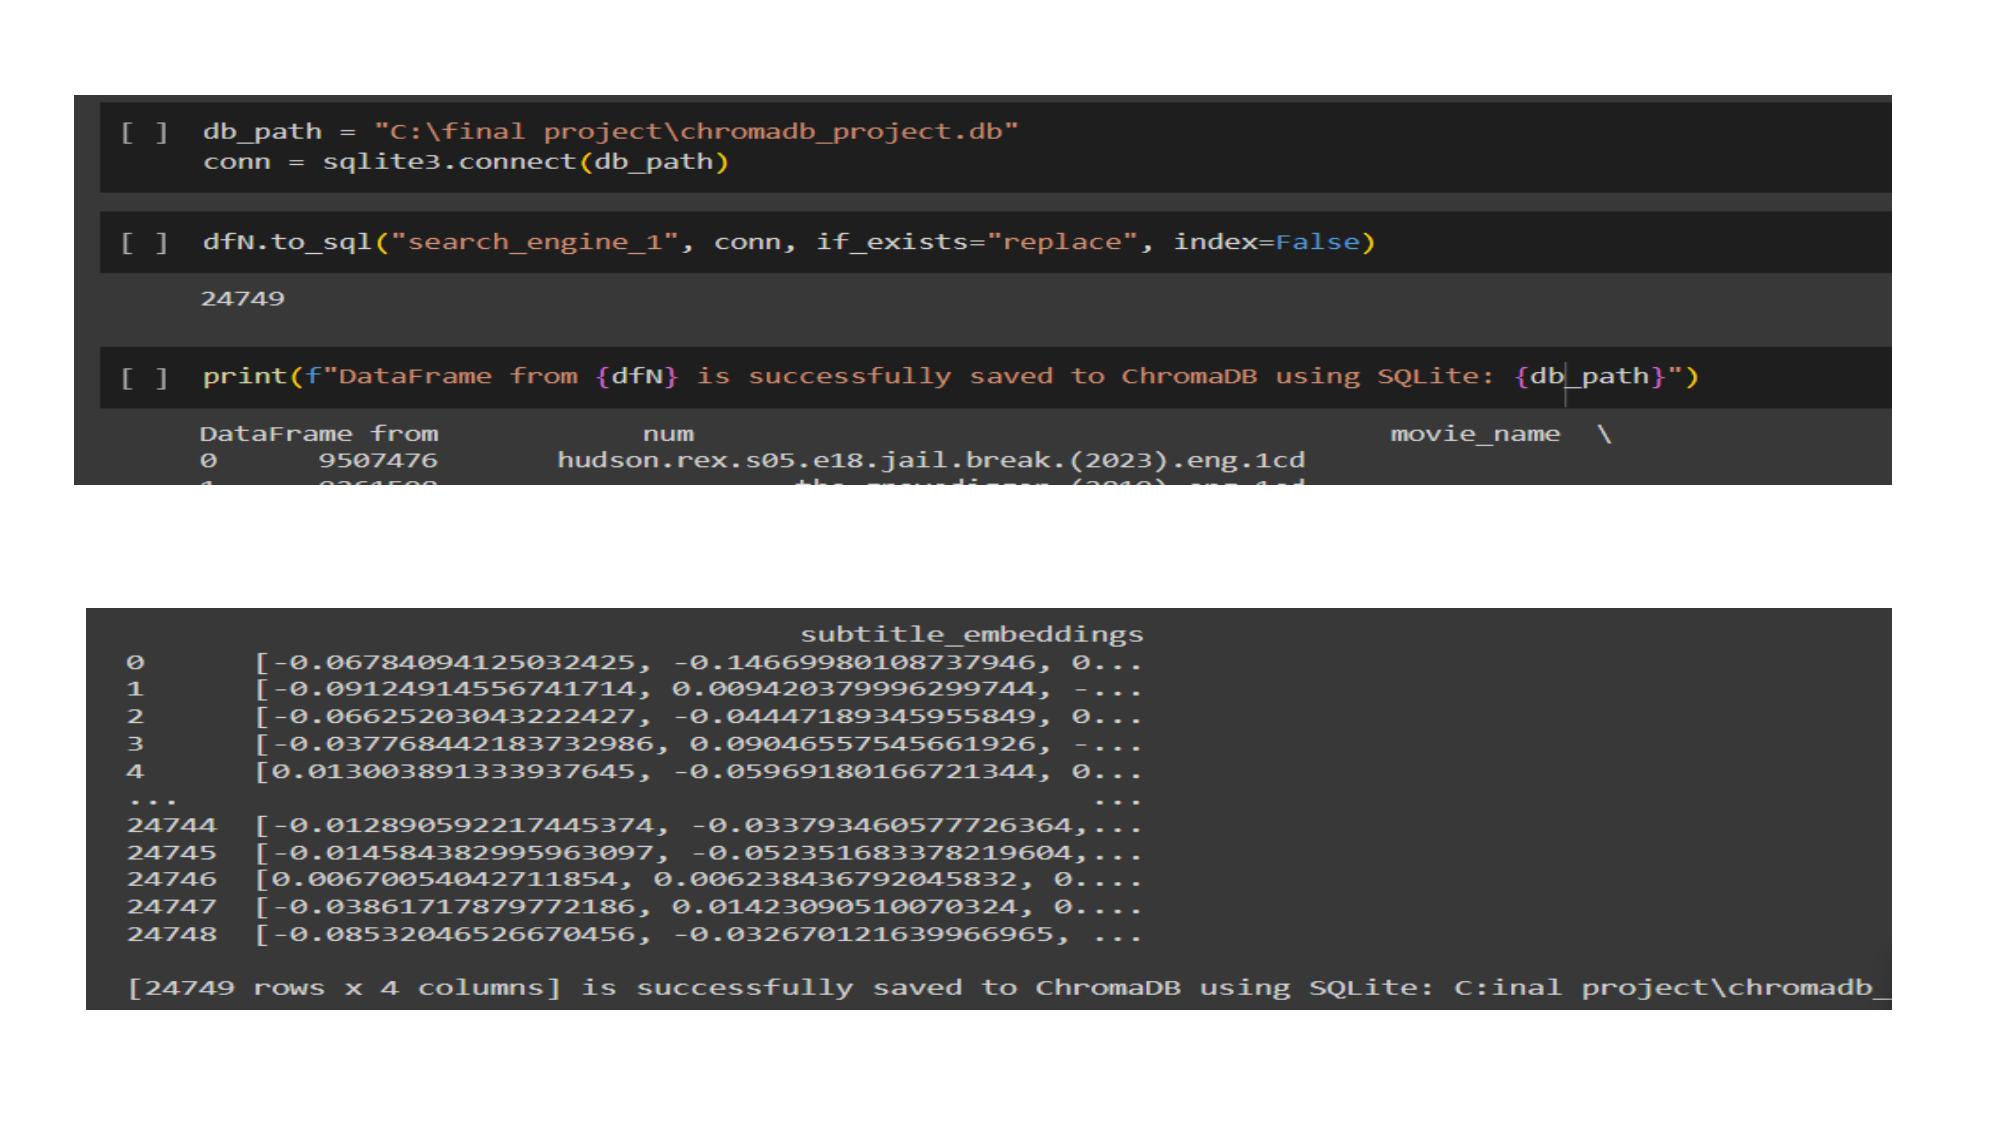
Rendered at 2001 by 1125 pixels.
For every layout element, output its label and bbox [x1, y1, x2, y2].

picture [74, 95, 1892, 485]
picture [86, 608, 1892, 1010]
